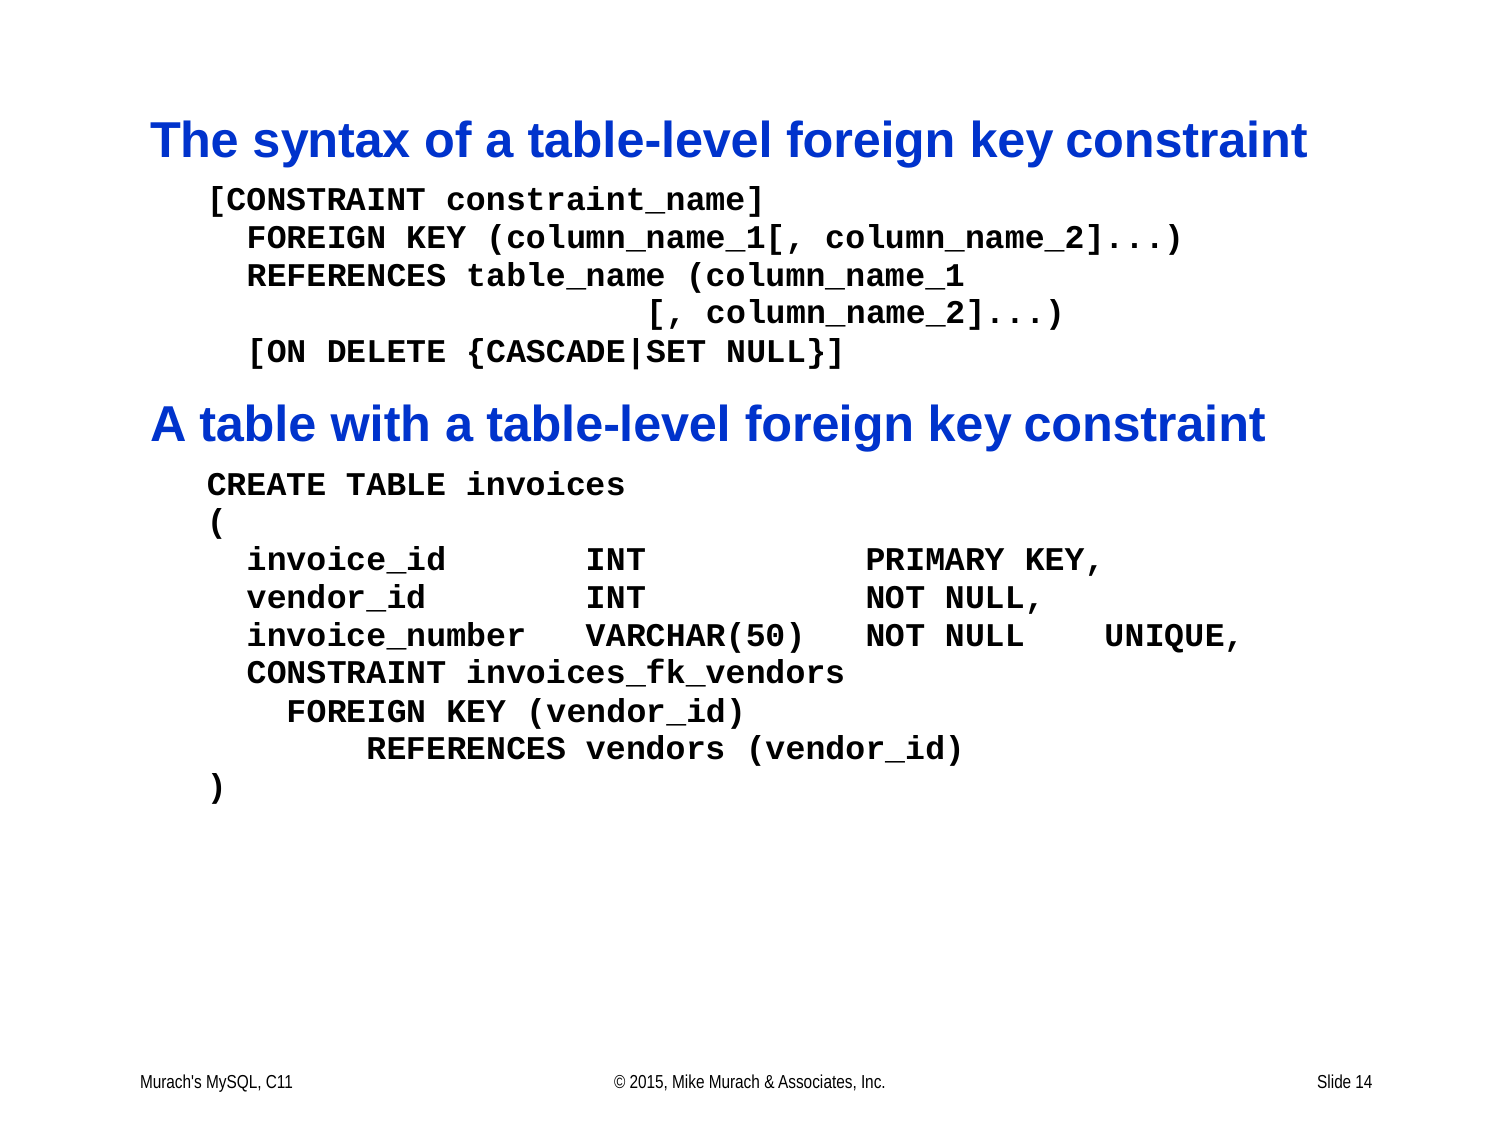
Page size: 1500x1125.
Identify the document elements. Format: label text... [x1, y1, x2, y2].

footer © 2015, Mike Murach & Associates, Inc. [474, 1024, 1026, 1101]
slide_number Murach's MySQL, C11 [124, 1024, 451, 1101]
slide_number Slide 14 [1074, 1024, 1388, 1101]
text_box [149, 112, 1351, 848]
